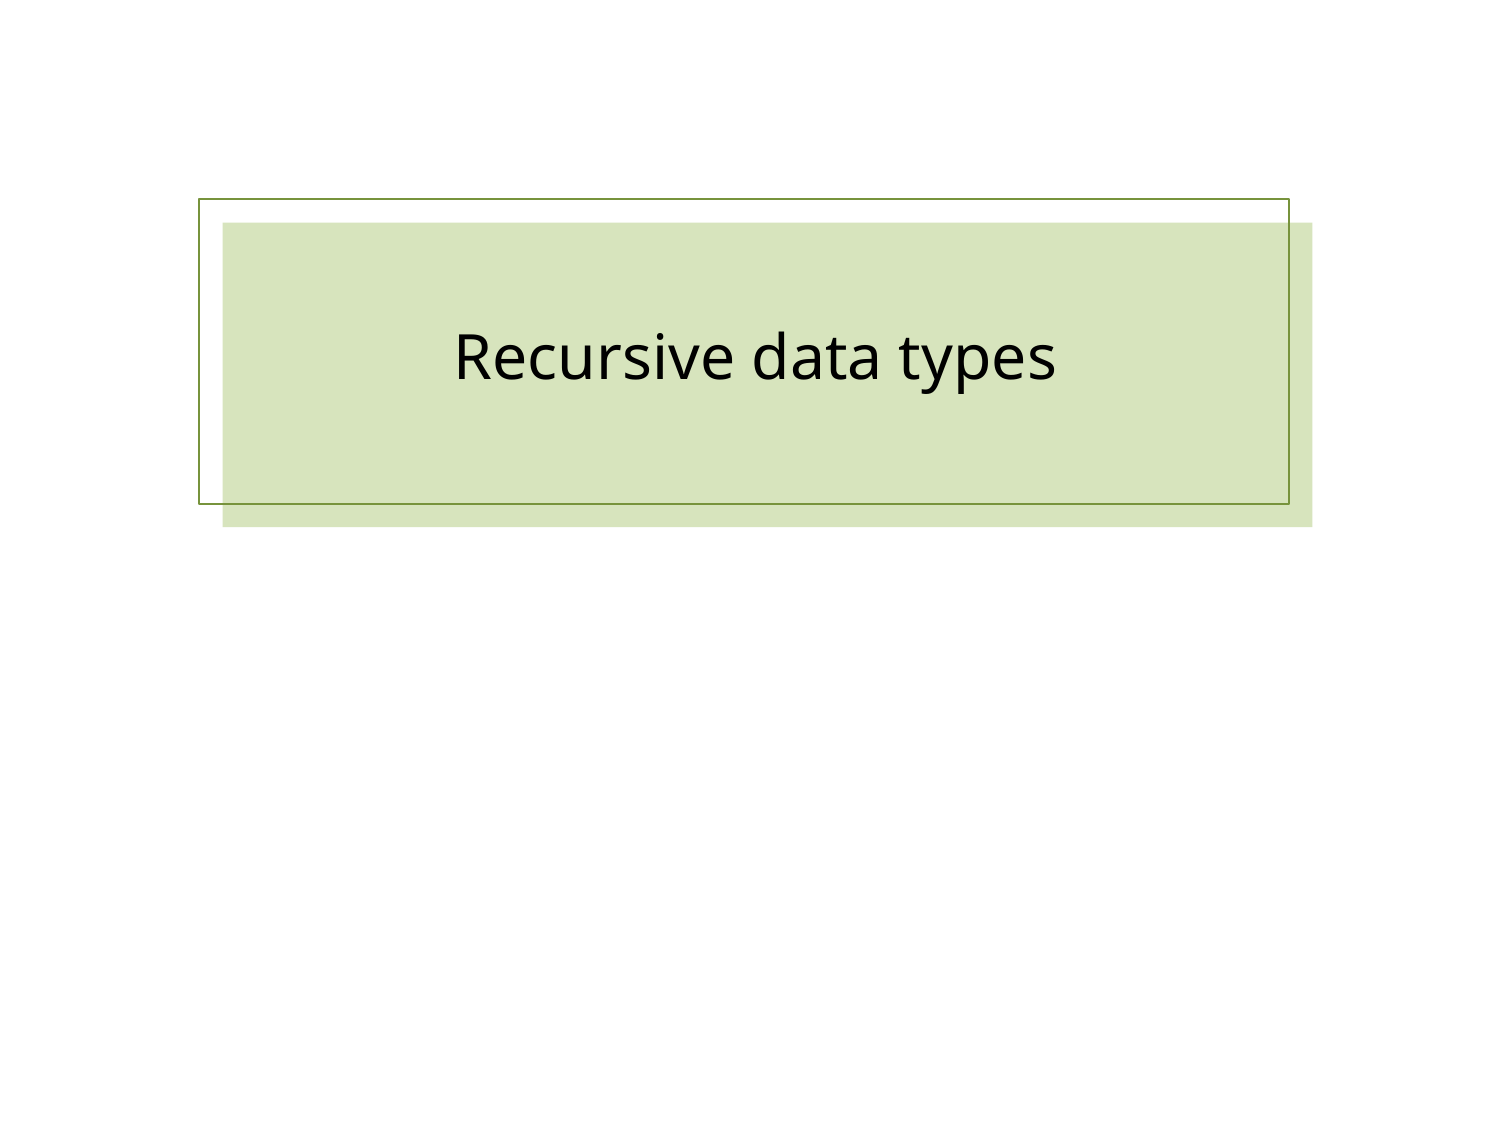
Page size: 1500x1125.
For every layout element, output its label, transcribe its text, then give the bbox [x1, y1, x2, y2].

title Recursive data types [222, 234, 1289, 493]
